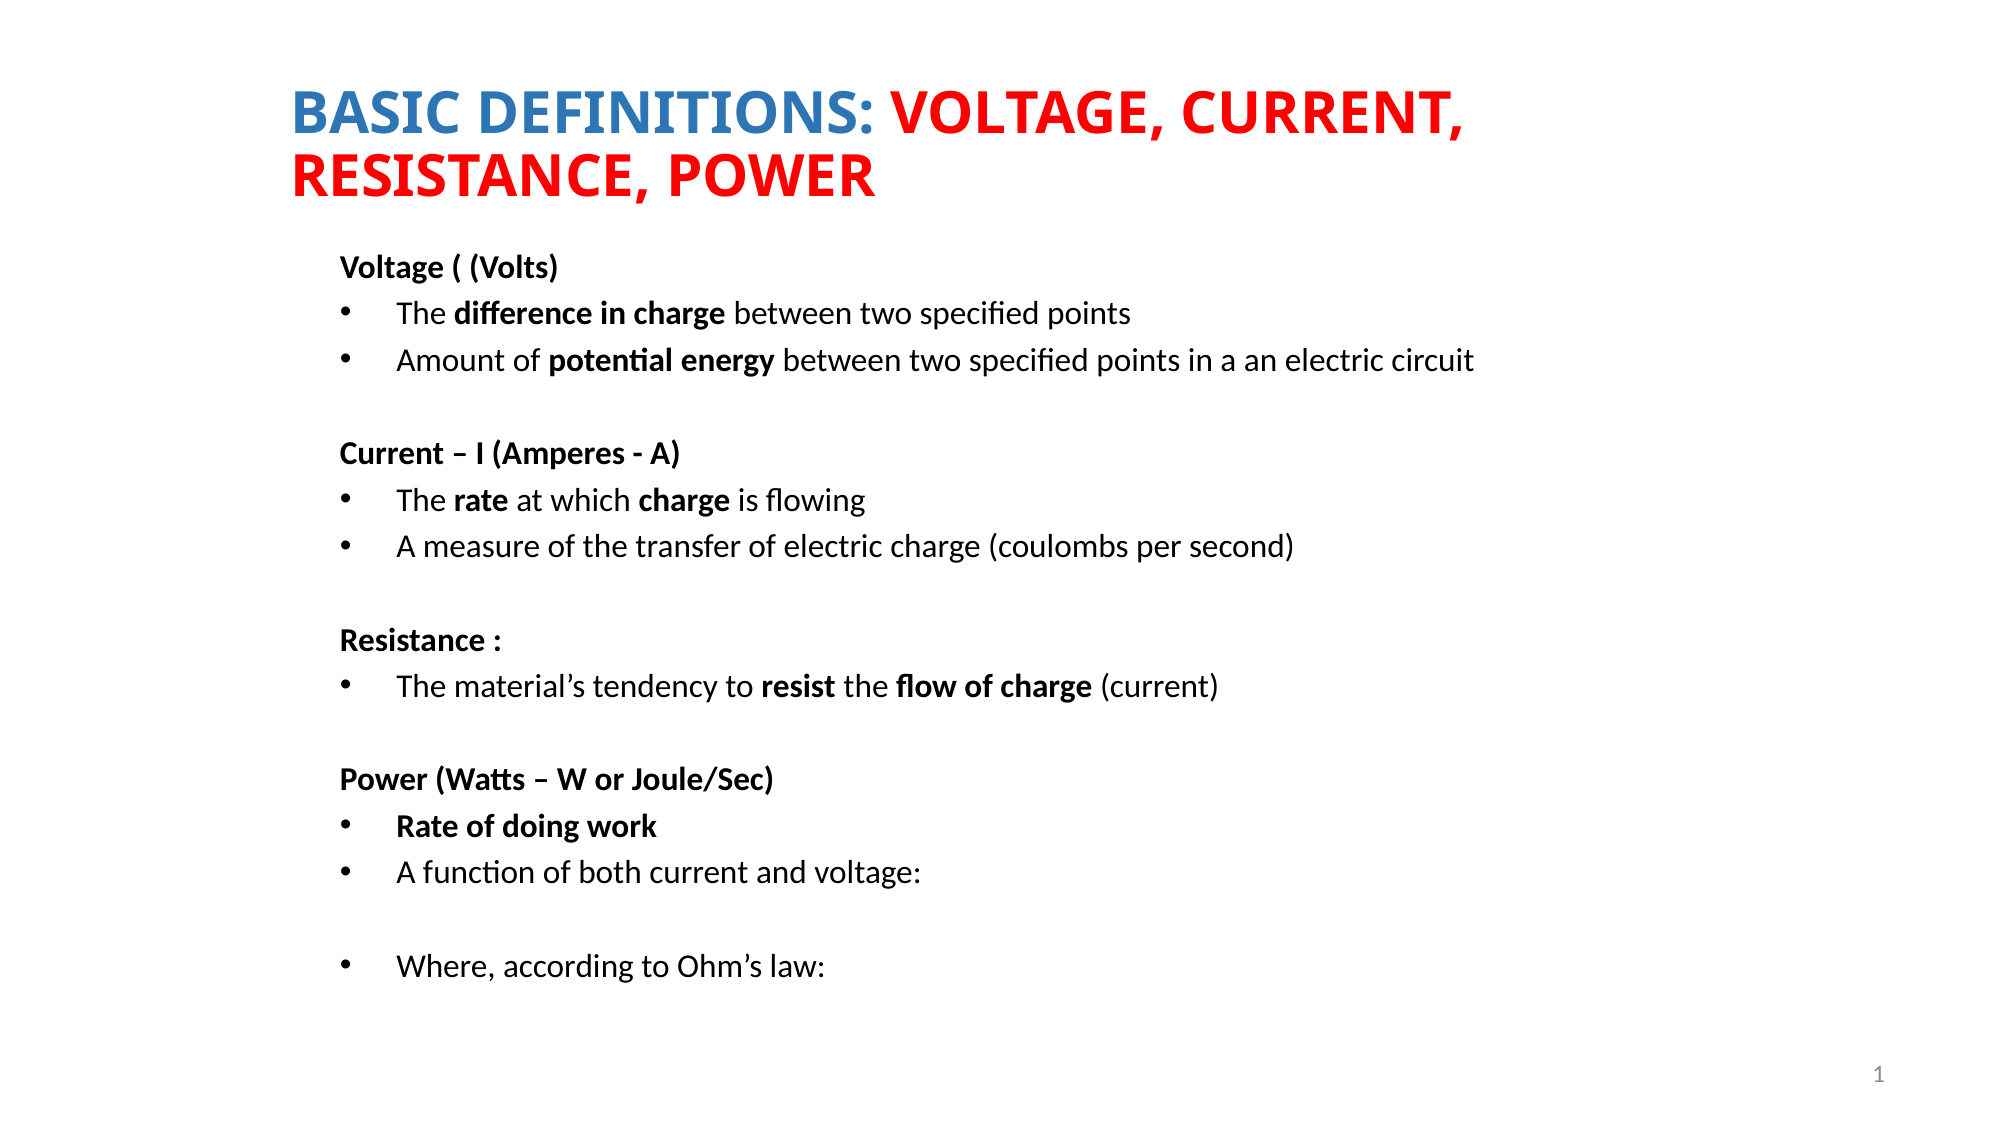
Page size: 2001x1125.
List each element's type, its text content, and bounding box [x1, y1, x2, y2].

slide_number 1 [1433, 1042, 1900, 1103]
text_box BASIC DEFINITIONS: VOLTAGE, CURRENT, RESISTANCE, POWER [275, 37, 1825, 255]
